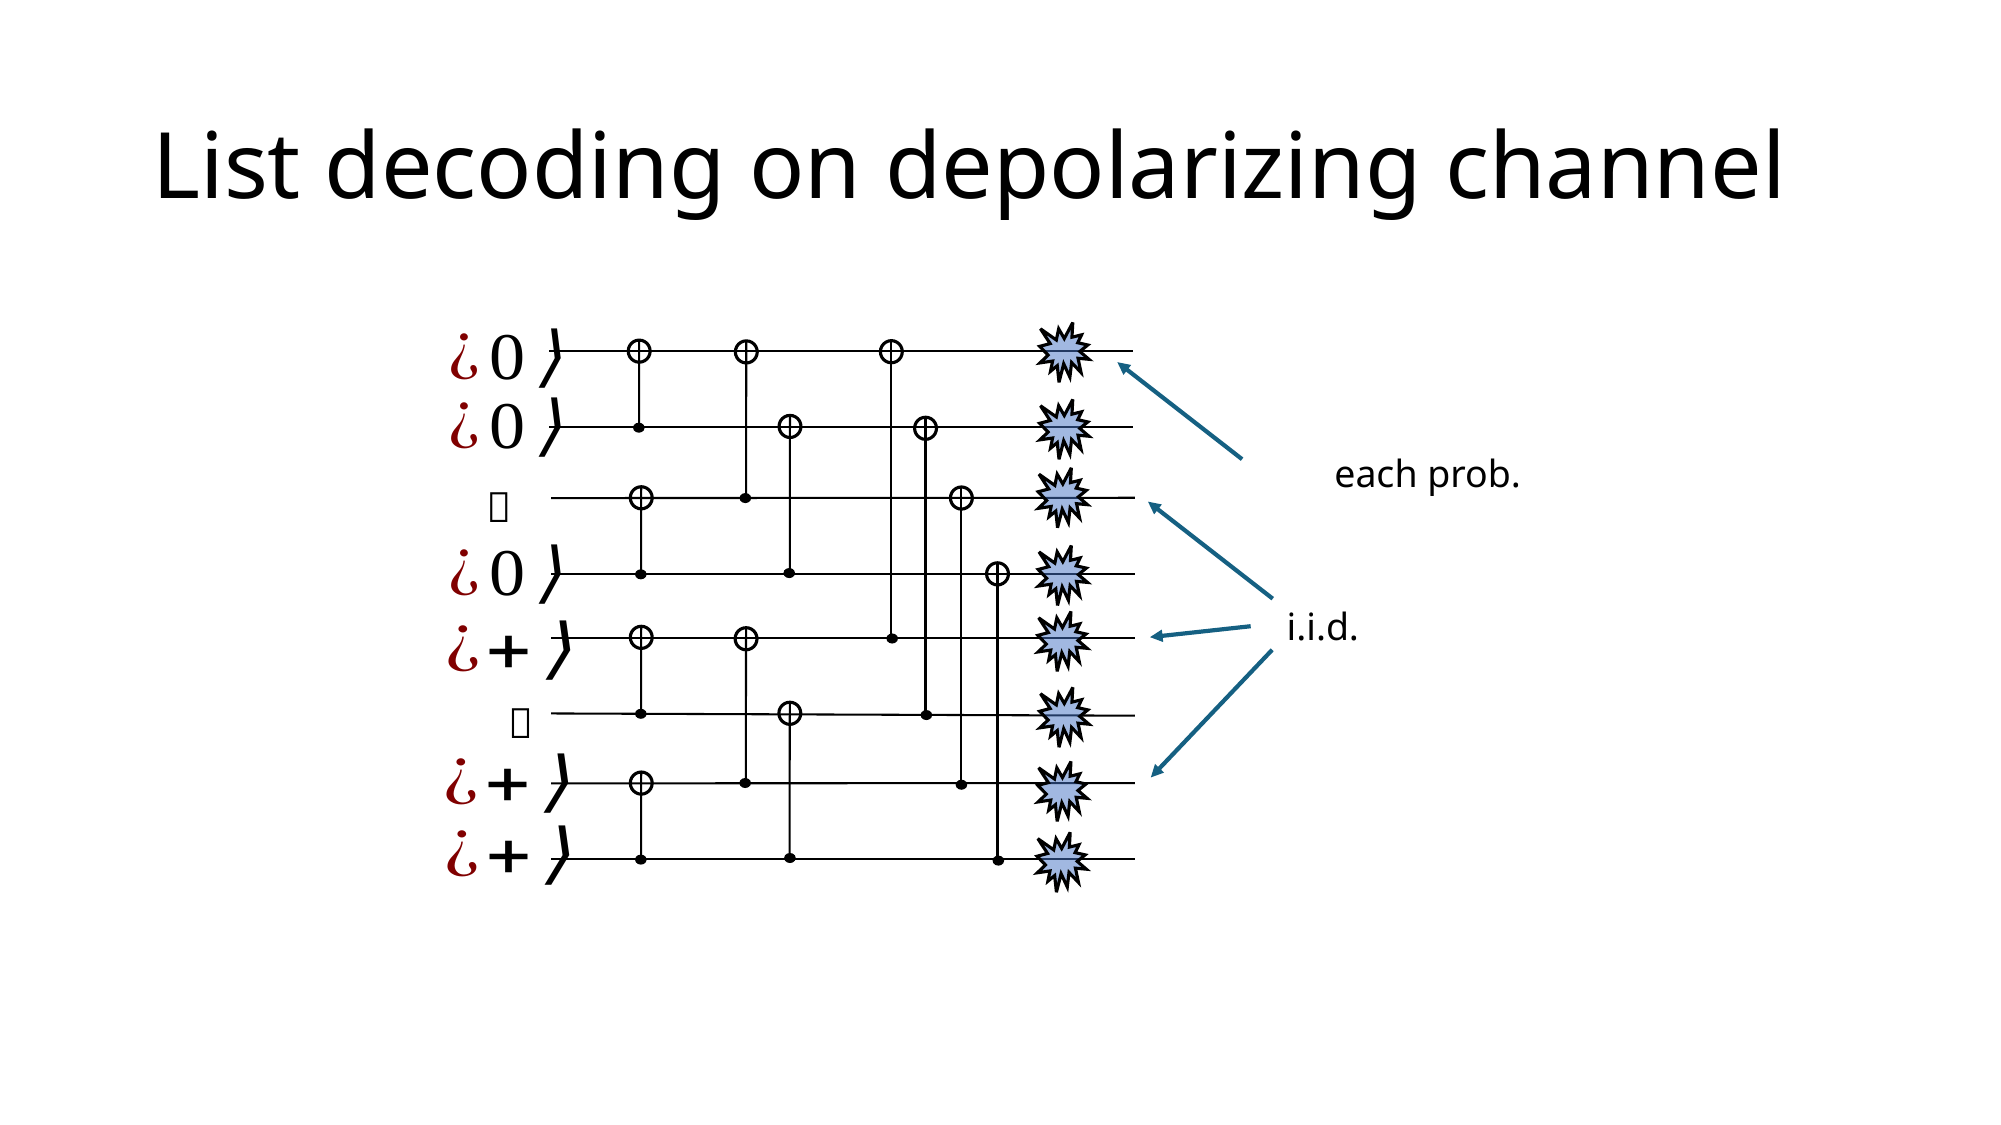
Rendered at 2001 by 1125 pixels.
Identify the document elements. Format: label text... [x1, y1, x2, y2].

title List decoding on depolarizing channel [137, 59, 1863, 278]
text_box i.i.d. [1271, 595, 1374, 656]
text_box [1149, 625, 1252, 638]
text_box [602, 339, 1136, 865]
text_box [1116, 361, 1243, 460]
text_box [1032, 865, 1092, 893]
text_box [443, 320, 602, 893]
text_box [1150, 649, 1273, 778]
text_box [1147, 501, 1274, 600]
text_box [1039, 321, 1085, 339]
